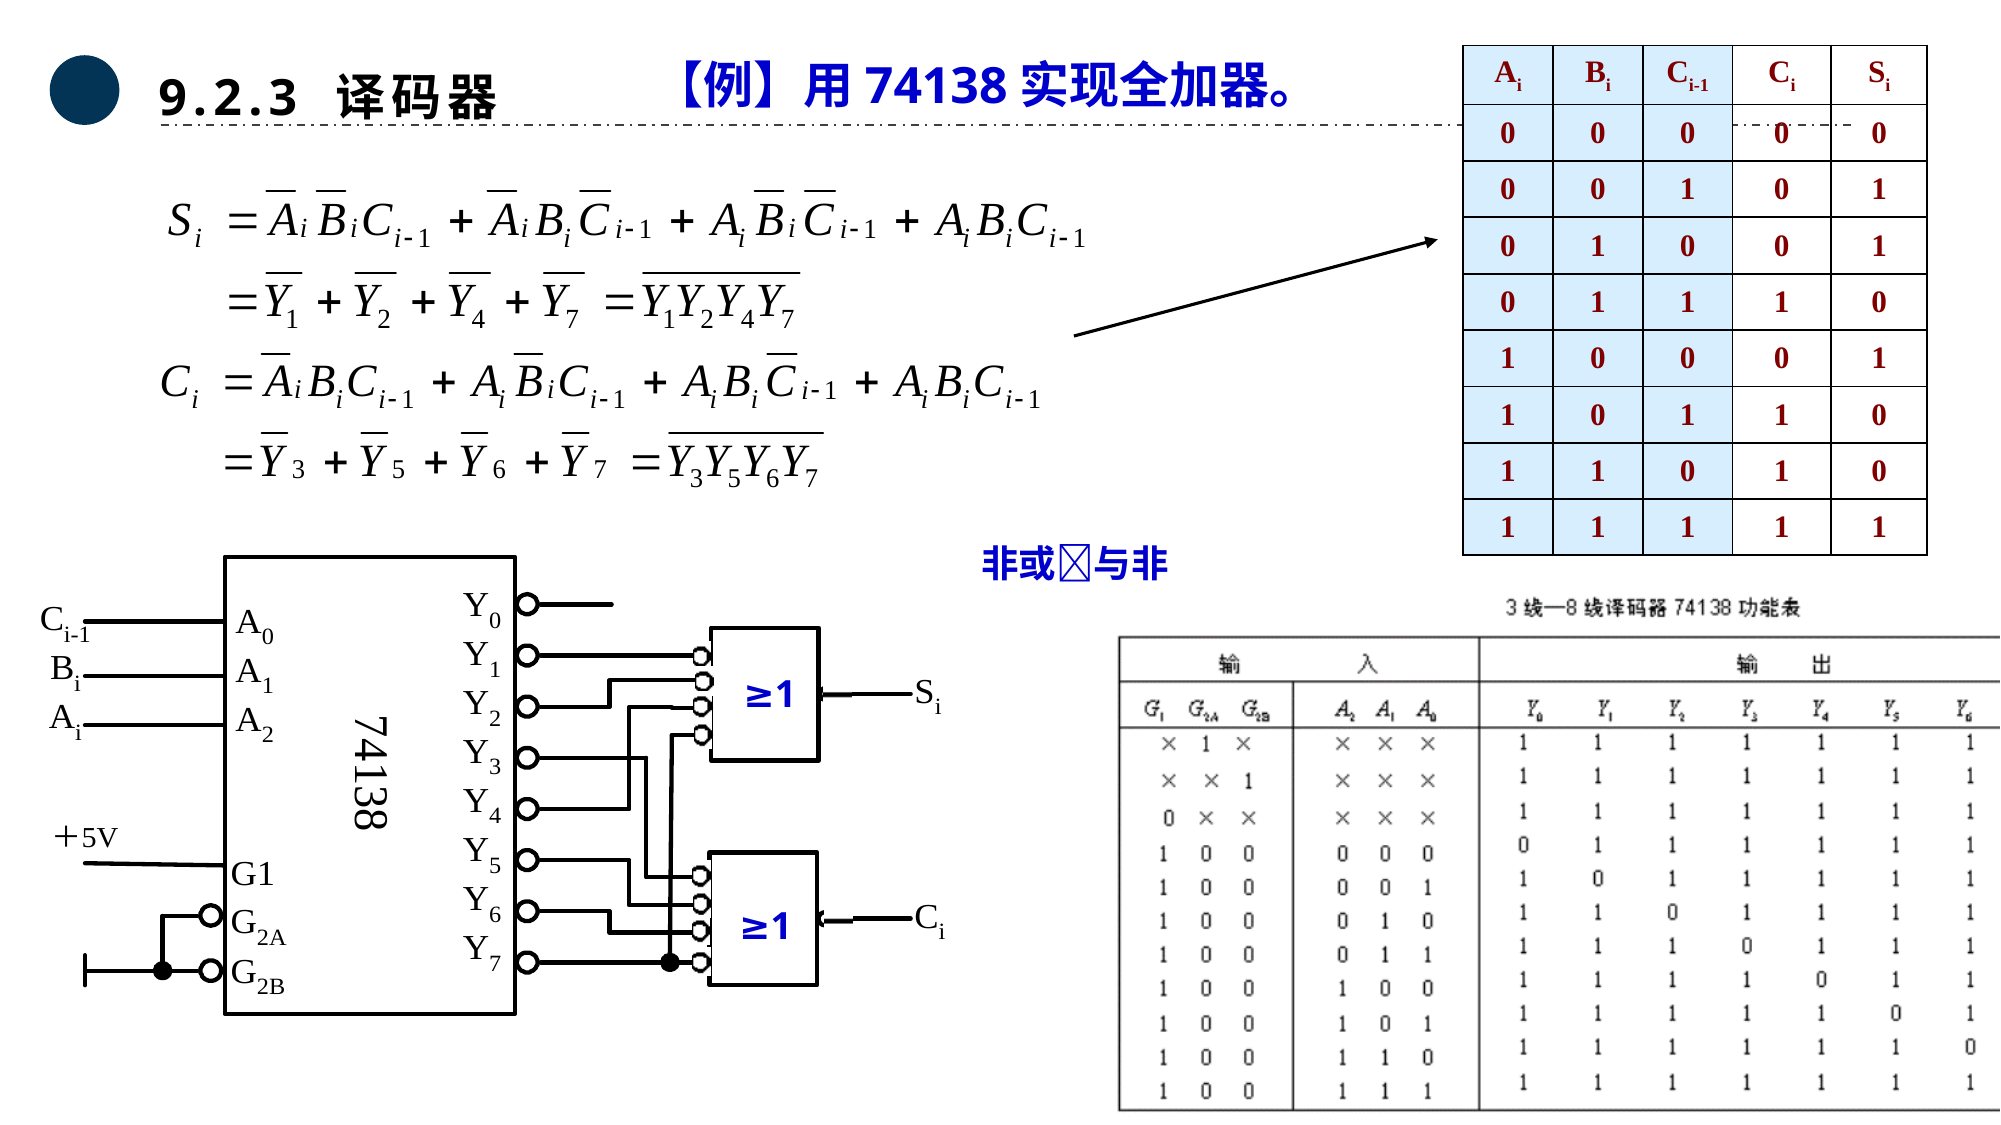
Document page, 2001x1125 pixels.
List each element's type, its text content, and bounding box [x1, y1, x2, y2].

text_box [153, 343, 1044, 495]
table_cell 1 [1832, 162, 1926, 216]
table_cell 1 [1554, 444, 1642, 498]
picture [1100, 586, 2000, 1125]
table_cell 0 [1554, 387, 1642, 442]
table_cell 0 [1832, 105, 1926, 160]
text_box 非或与非 [966, 532, 1184, 592]
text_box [0, 545, 965, 1053]
table_header Si [1832, 46, 1926, 104]
table_header Ai [1464, 46, 1552, 104]
table_header Bi [1554, 46, 1642, 104]
table_cell 1 [1644, 275, 1732, 329]
table_cell 0 [1464, 162, 1552, 216]
table_cell 1 [1554, 500, 1642, 554]
text_box 9.2.3 译码器 [143, 45, 1462, 133]
table_cell 0 [1644, 105, 1732, 124]
table_cell 0 [1644, 444, 1732, 498]
table_cell 0 [1733, 162, 1830, 216]
table_cell 1 [1733, 387, 1830, 442]
table_cell 0 [1832, 387, 1926, 442]
table_cell 0 [1733, 105, 1830, 124]
table_cell 0 [1554, 105, 1642, 124]
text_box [1073, 239, 1438, 336]
table_cell 1 [1733, 444, 1830, 498]
table_cell 1 [1644, 500, 1732, 554]
table_cell 0 [1644, 218, 1732, 273]
table_cell 0 [1832, 275, 1926, 329]
table_cell 0 [1464, 125, 1552, 160]
table_cell 1 [1644, 387, 1732, 442]
table_cell 1 [1733, 500, 1830, 554]
table_cell 1 [1464, 331, 1552, 386]
table_cell 0 [1644, 125, 1732, 160]
table_cell 1 [1464, 387, 1552, 442]
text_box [160, 180, 1089, 337]
table_cell 0 [1832, 444, 1926, 498]
table_cell 0 [1554, 125, 1642, 160]
table_cell 0 [1733, 218, 1830, 273]
table_cell 1 [1733, 275, 1830, 329]
table_cell 0 [1733, 331, 1830, 386]
table_header Ci-1 [1644, 46, 1732, 104]
table_cell 1 [1832, 500, 1926, 554]
table_cell 0 [1644, 331, 1732, 386]
table_cell 1 [1554, 275, 1642, 329]
table_cell 0 [1464, 105, 1552, 124]
table_cell 1 [1554, 218, 1642, 273]
table_cell 1 [1644, 162, 1732, 216]
table_cell 1 [1832, 218, 1926, 273]
table_cell 0 [1554, 331, 1642, 386]
table_cell 0 [1554, 162, 1642, 216]
text_box [48, 54, 121, 126]
text_box 【例】用74138实现全加器。 [638, 46, 1360, 121]
table_cell 0 [1464, 218, 1552, 273]
table_cell 1 [1464, 500, 1552, 554]
table_header Ci [1733, 46, 1830, 104]
table_cell 0 [1733, 125, 1830, 160]
table_cell 1 [1832, 331, 1926, 386]
table_cell 0 [1464, 275, 1552, 329]
table_cell 1 [1464, 444, 1552, 498]
